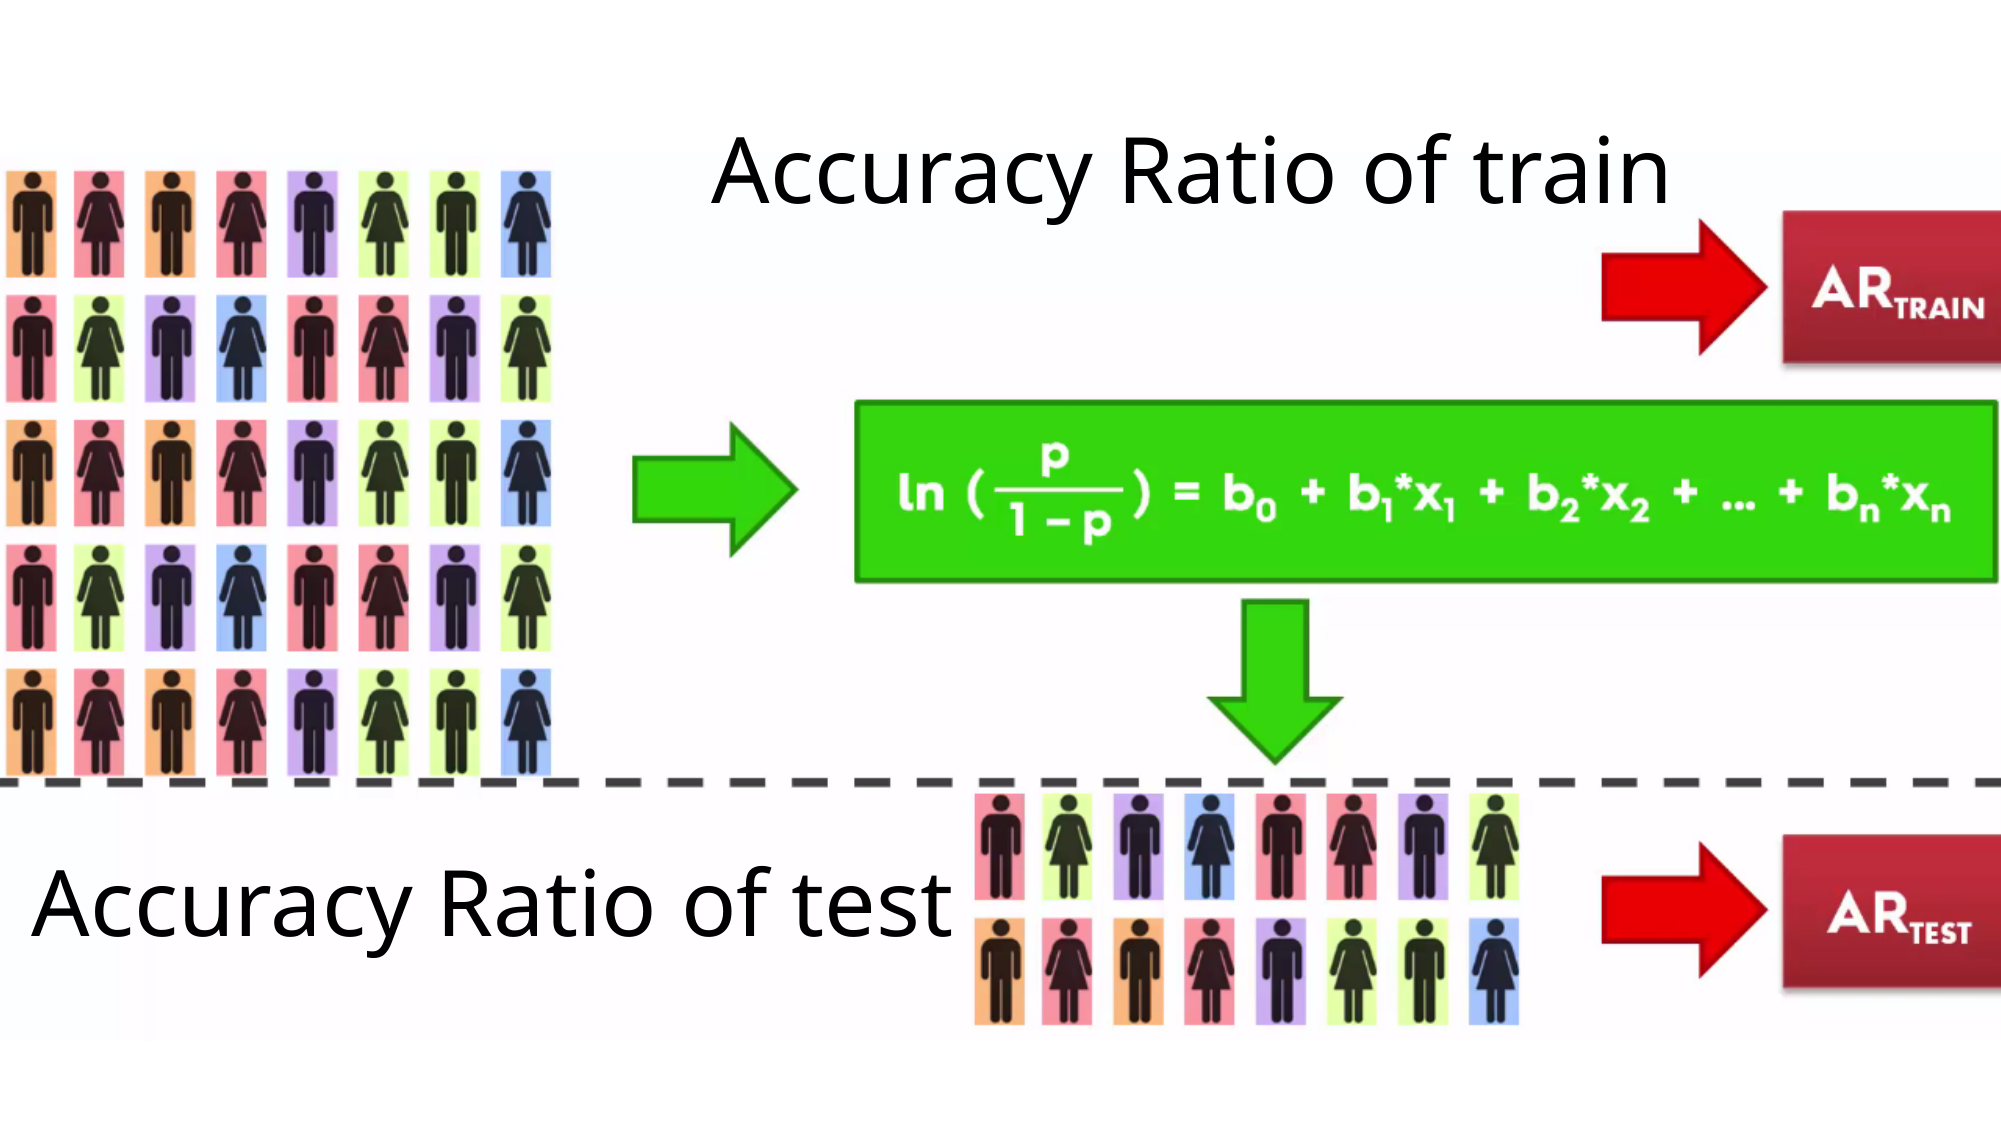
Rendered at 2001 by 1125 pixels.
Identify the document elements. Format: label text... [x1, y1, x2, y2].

text_box Accuracy Ratio of train [697, 104, 1689, 152]
picture [0, 152, 2001, 1041]
